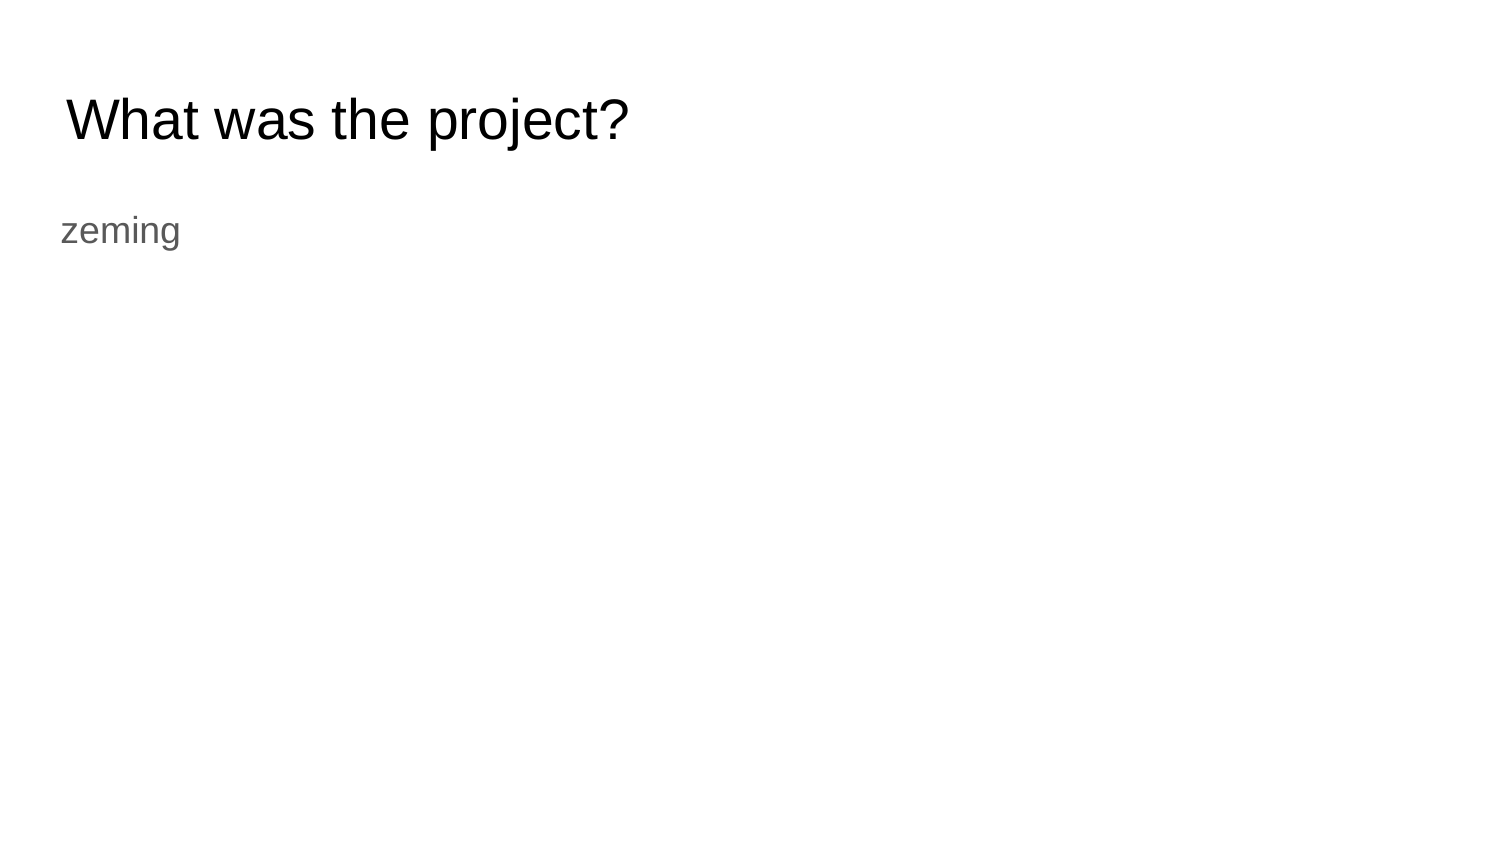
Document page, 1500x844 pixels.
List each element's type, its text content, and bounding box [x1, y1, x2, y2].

list zeming [45, 187, 1444, 749]
title What was the project? [51, 72, 1449, 167]
